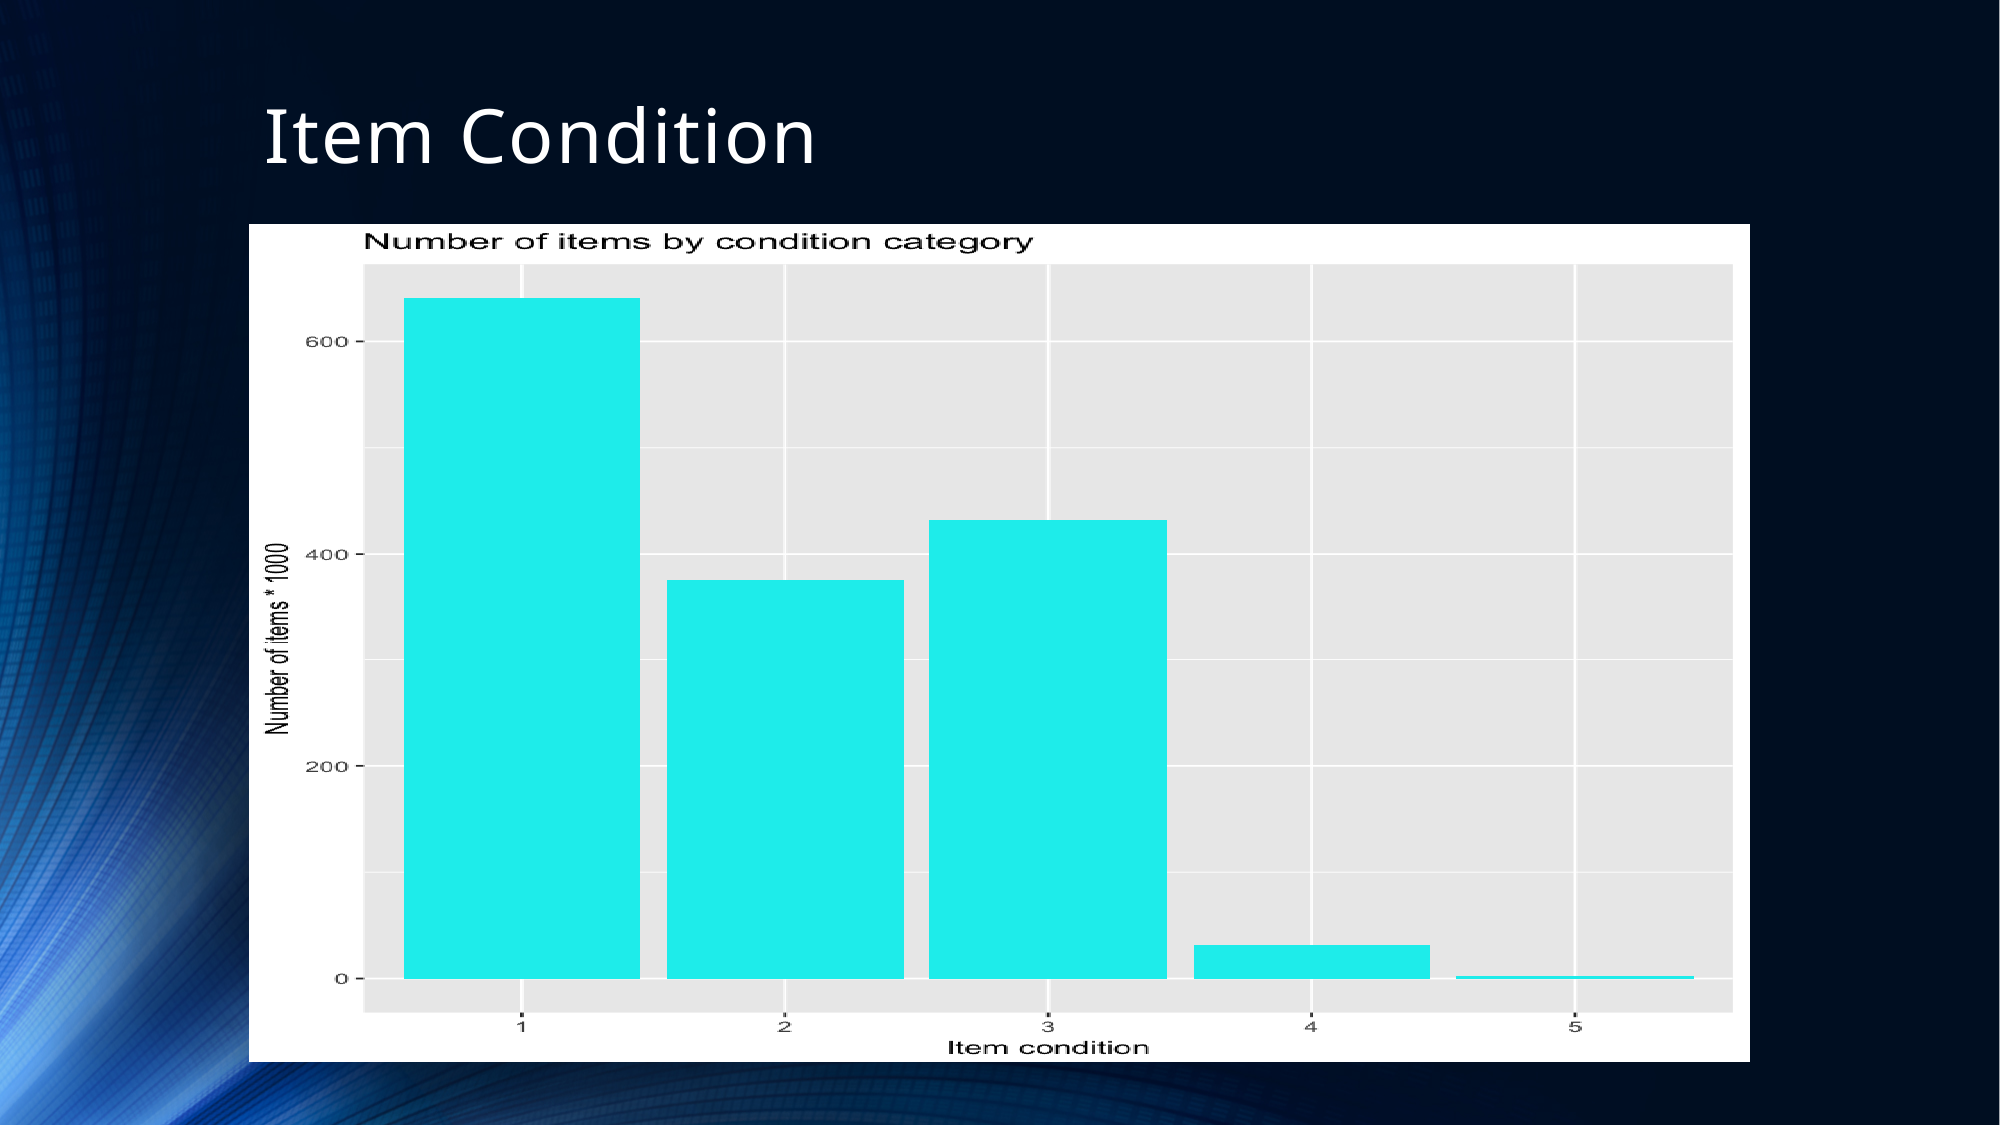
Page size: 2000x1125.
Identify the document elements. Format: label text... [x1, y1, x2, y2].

picture [0, 0, 2000, 1125]
title Item Condition [249, 24, 1750, 188]
